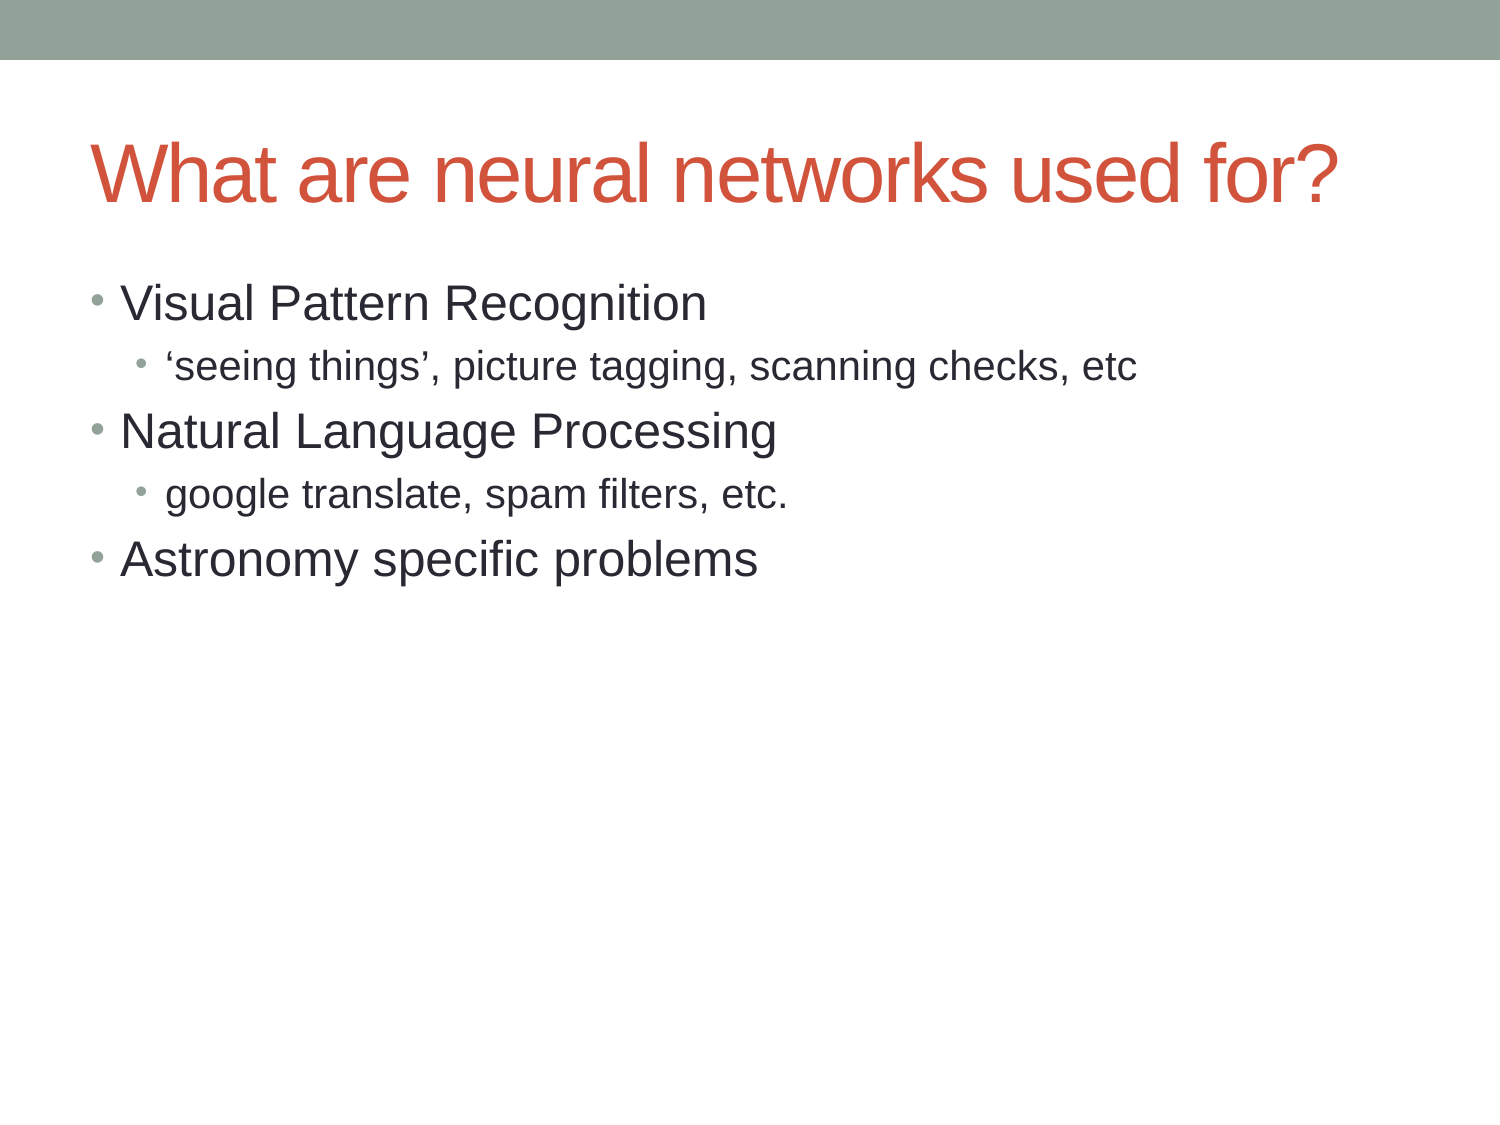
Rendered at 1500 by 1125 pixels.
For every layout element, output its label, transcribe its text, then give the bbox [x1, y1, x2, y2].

title What are neural networks used for? [75, 87, 1425, 250]
list Visual Pattern Recognition ‘seeing things’, picture tagging, scanning checks, etc Natural Language Processing google translate, spam filters, etc. Astronomy specific problems [75, 262, 1425, 1063]
